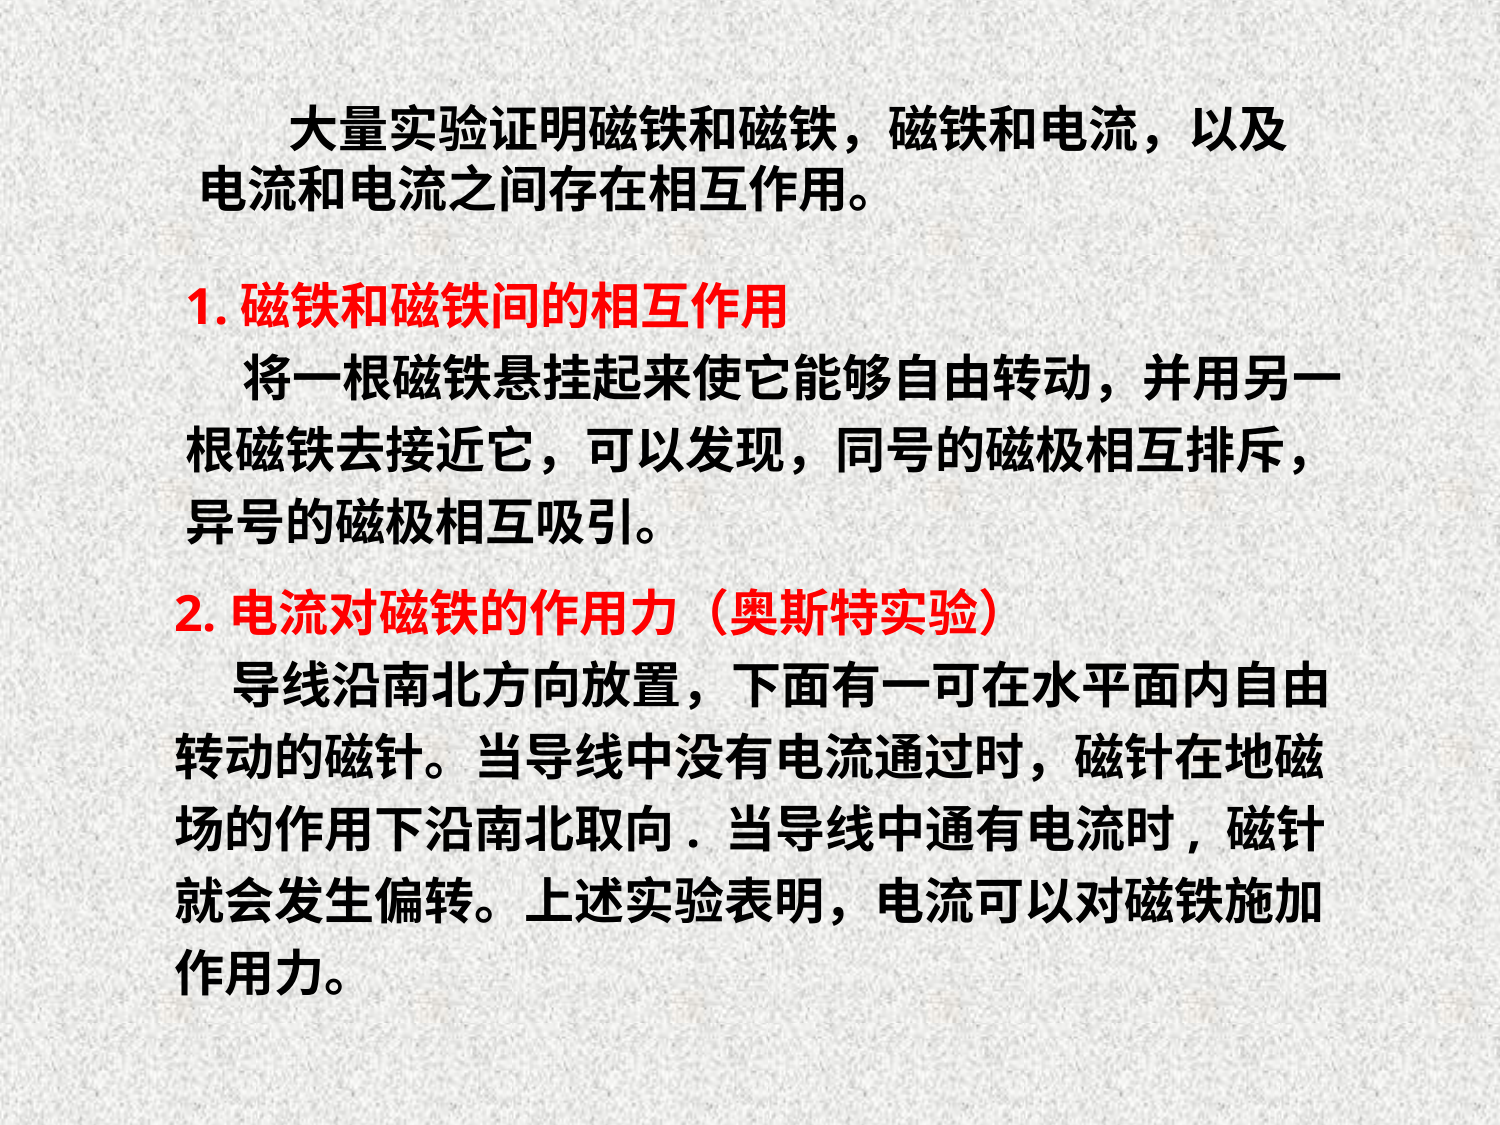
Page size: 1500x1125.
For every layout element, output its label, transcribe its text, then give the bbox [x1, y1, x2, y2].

text_box 1.磁铁和磁铁间的相互作用 将一根磁铁悬挂起来使它能够自由转动，并用另一根磁铁去接近它，可以发现，同号的磁极相互排斥，异号的磁极相互吸引。 [171, 255, 1359, 559]
text_box 2.电流对磁铁的作用力（奥斯特实验） 导线沿南北方向放置，下面有一可在水平面内自由转动的磁针。当导线中没有电流通过时，磁针在地磁场的作用下沿南北取向. 当导线中通有电流时, 磁针就会发生偏转。上述实验表明，电流可以对磁铁施加作用力。 [159, 562, 1353, 1010]
picture [0, 0, 1500, 1125]
text_box 大量实验证明磁铁和磁铁，磁铁和电流，以及电流和电流之间存在相互作用。 [183, 90, 1306, 225]
